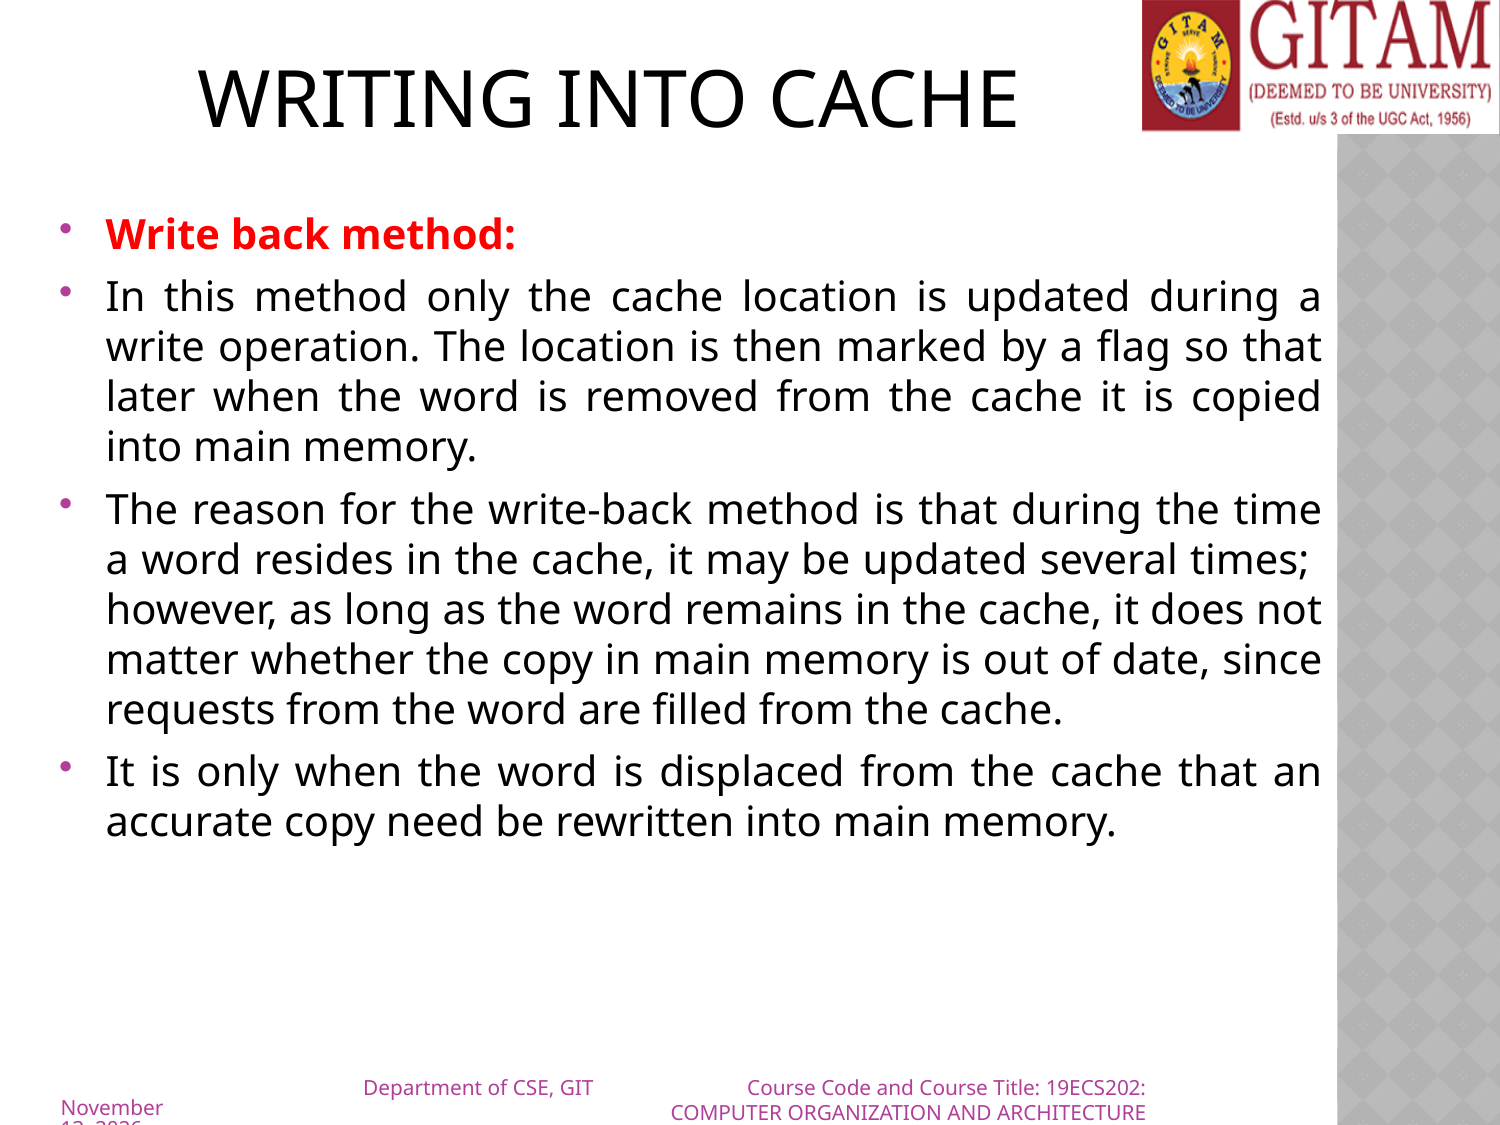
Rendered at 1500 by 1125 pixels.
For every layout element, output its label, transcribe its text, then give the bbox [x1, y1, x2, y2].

title Writing into Cache [25, 24, 1193, 144]
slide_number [45, 1063, 194, 1123]
footer Department of CSE, GIT Course Code and Course Title: 19ECS202: COMPUTER ORGANIZATION AND ARCHITECTURE [238, 1067, 1161, 1125]
picture [1142, 0, 1500, 134]
list Write back method: In this method only the cache location is updated during a write operation. The location is then marked by a flag so that later when the word is removed from the cache it is copied into main memory. The reason for the write-back method is that during the time a word resides in the cache, it may be updated several times; however, as long as the word remains in the cache, it does not matter whether the copy in main memory is out of date, since requests from the word are filled from the cache. It is only when the word is displaced from the cache that an accurate copy need be rewritten into main memory. [45, 200, 1338, 1053]
